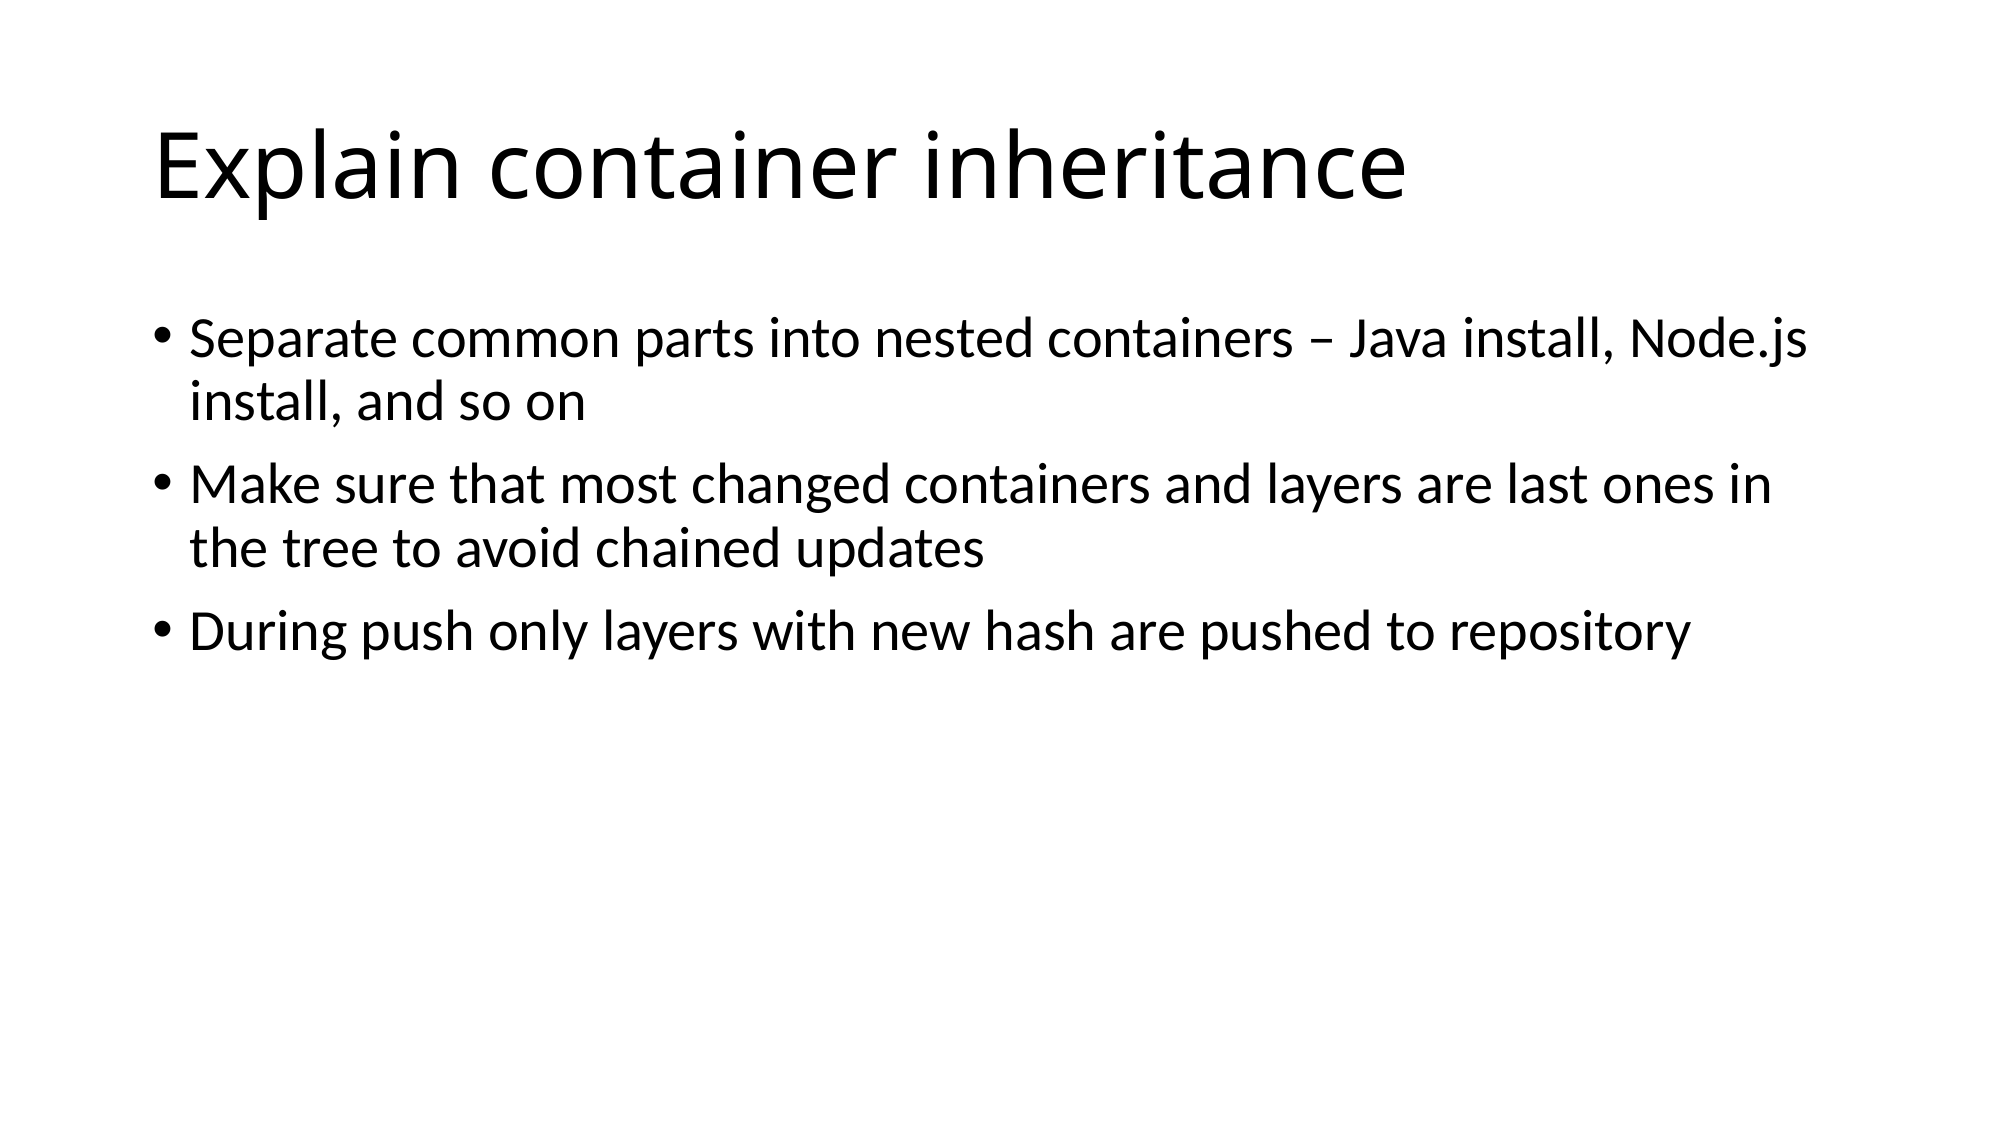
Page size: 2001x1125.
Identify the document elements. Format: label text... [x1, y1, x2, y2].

list Separate common parts into nested containers – Java install, Node.js install, and so on Make sure that most changed containers and layers are last ones in the tree to avoid chained updates During push only layers with new hash are pushed to repository [137, 299, 1863, 1014]
title Explain container inheritance [137, 59, 1863, 278]
